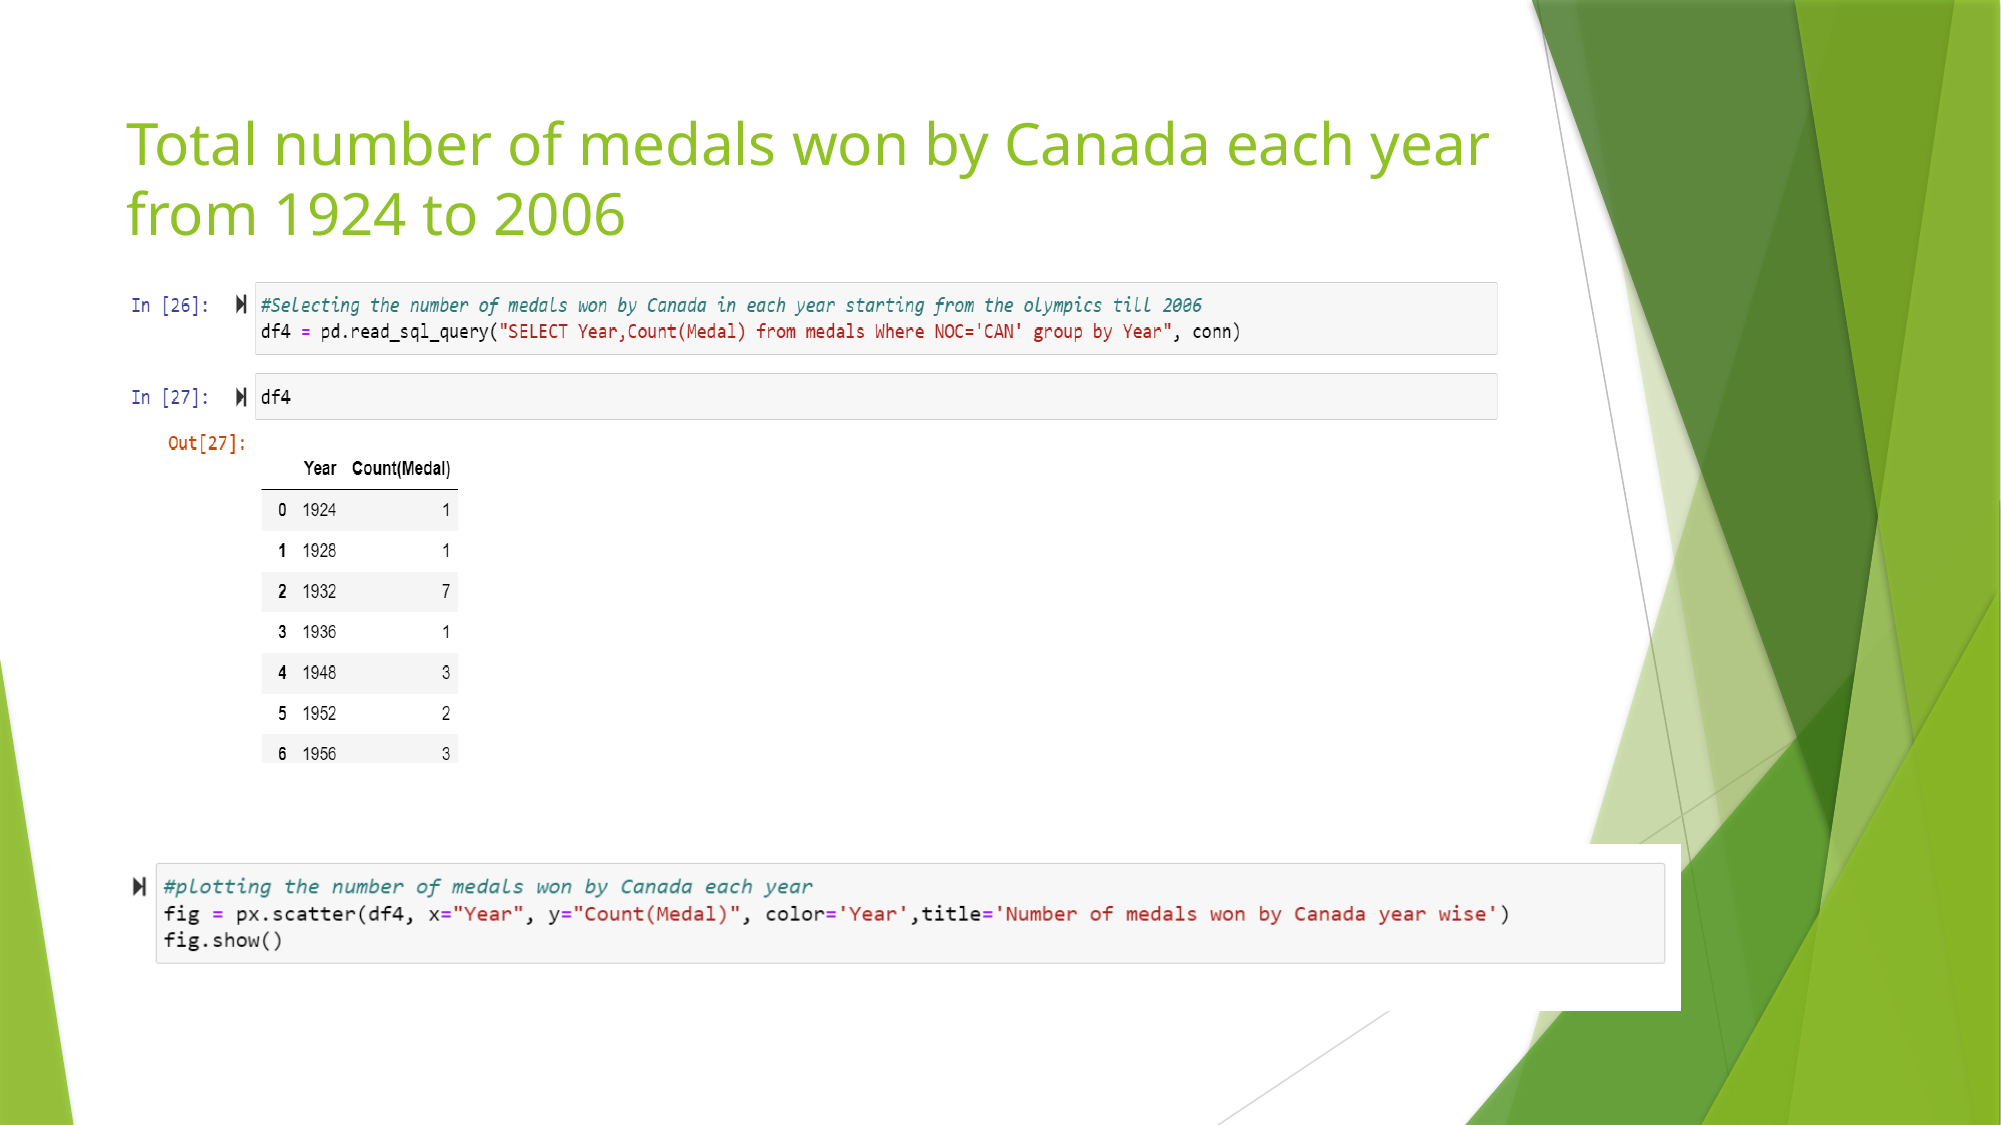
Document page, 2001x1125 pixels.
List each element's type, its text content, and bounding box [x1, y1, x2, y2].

title Total number of medals won by Canada each year from 1924 to 2006 [111, 99, 1522, 279]
picture [110, 279, 1522, 764]
picture [110, 844, 1682, 1011]
